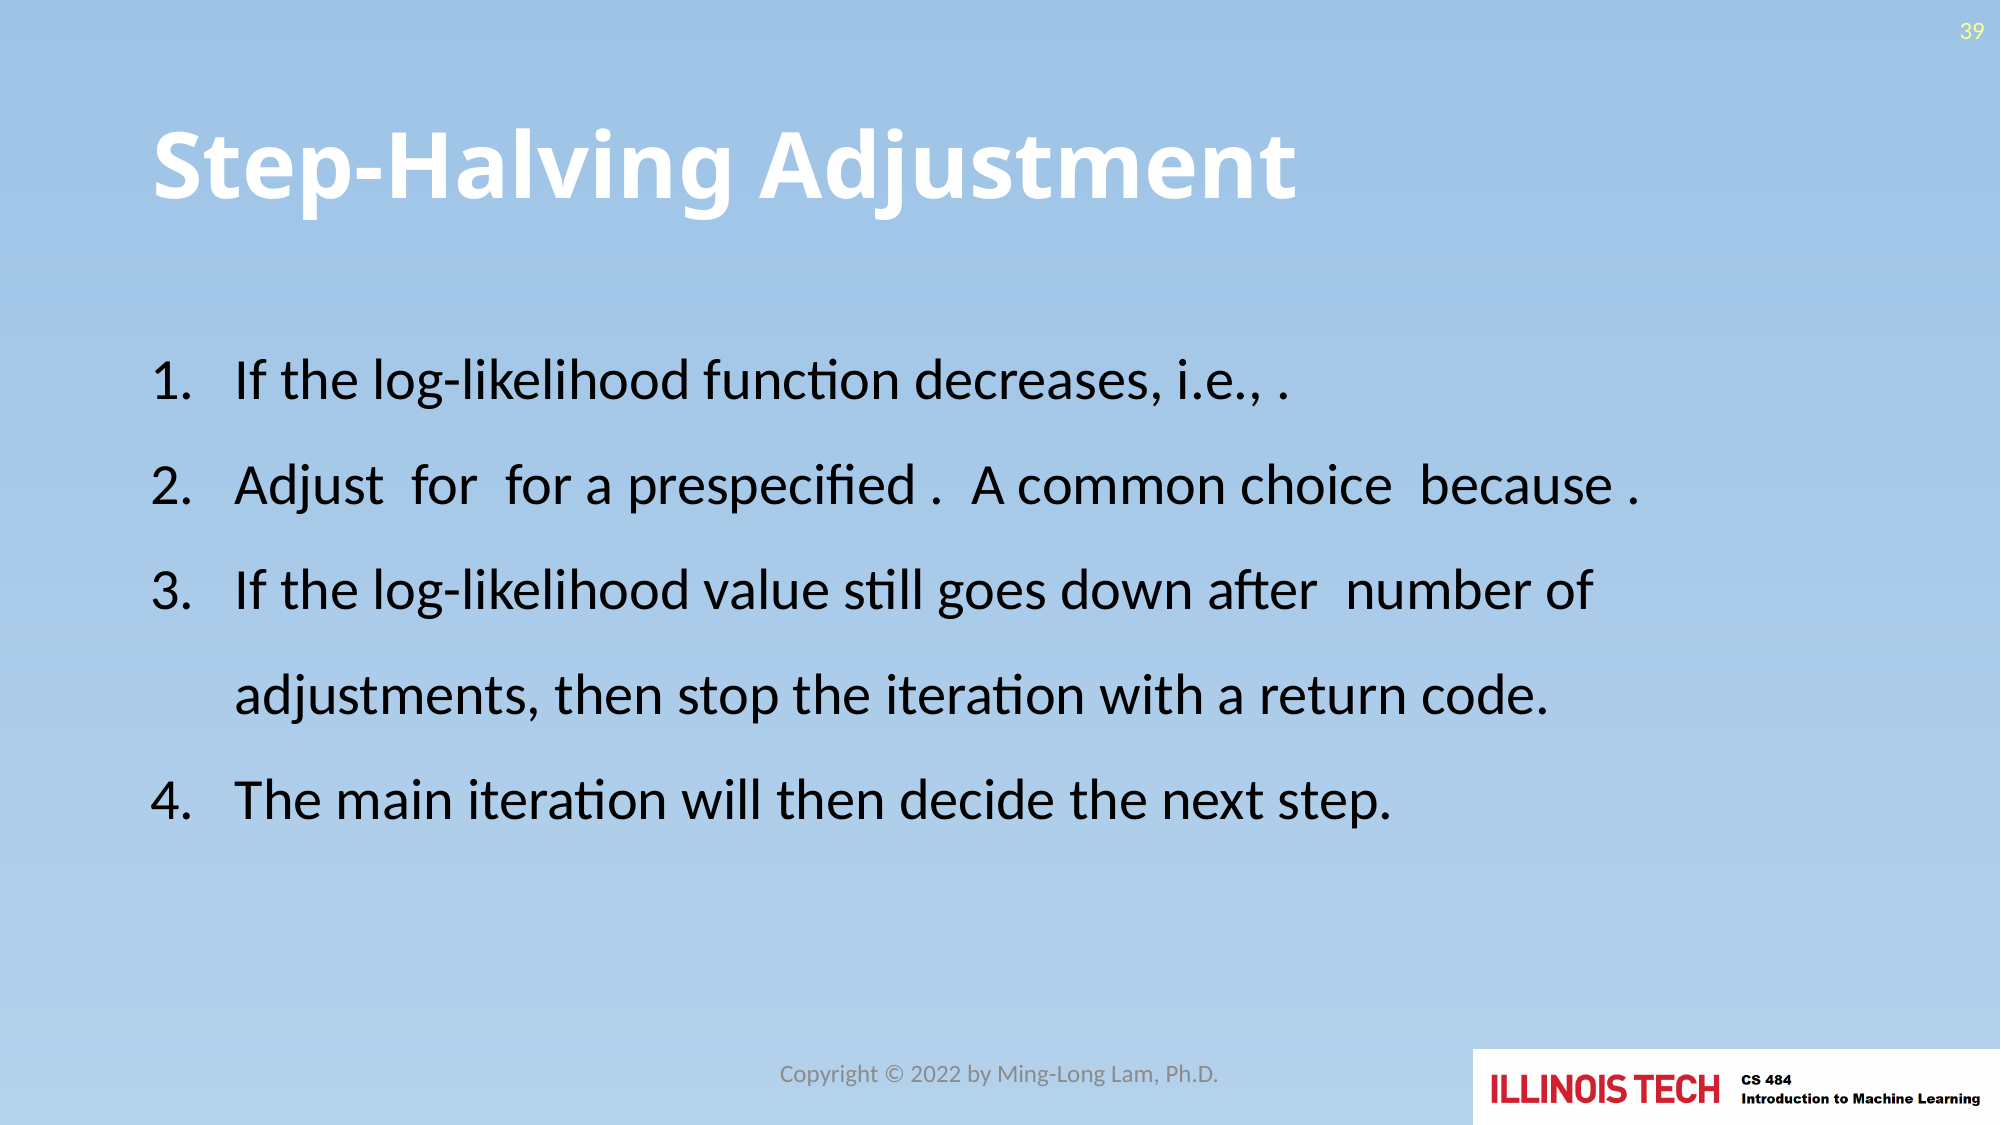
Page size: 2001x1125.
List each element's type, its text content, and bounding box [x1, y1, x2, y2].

slide_number 39 [1550, 0, 2000, 60]
footer Copyright © 2022 by Ming-Long Lam, Ph.D. [662, 1042, 1338, 1103]
picture [1473, 1049, 2000, 1125]
title Step-Halving Adjustment [137, 59, 1863, 278]
